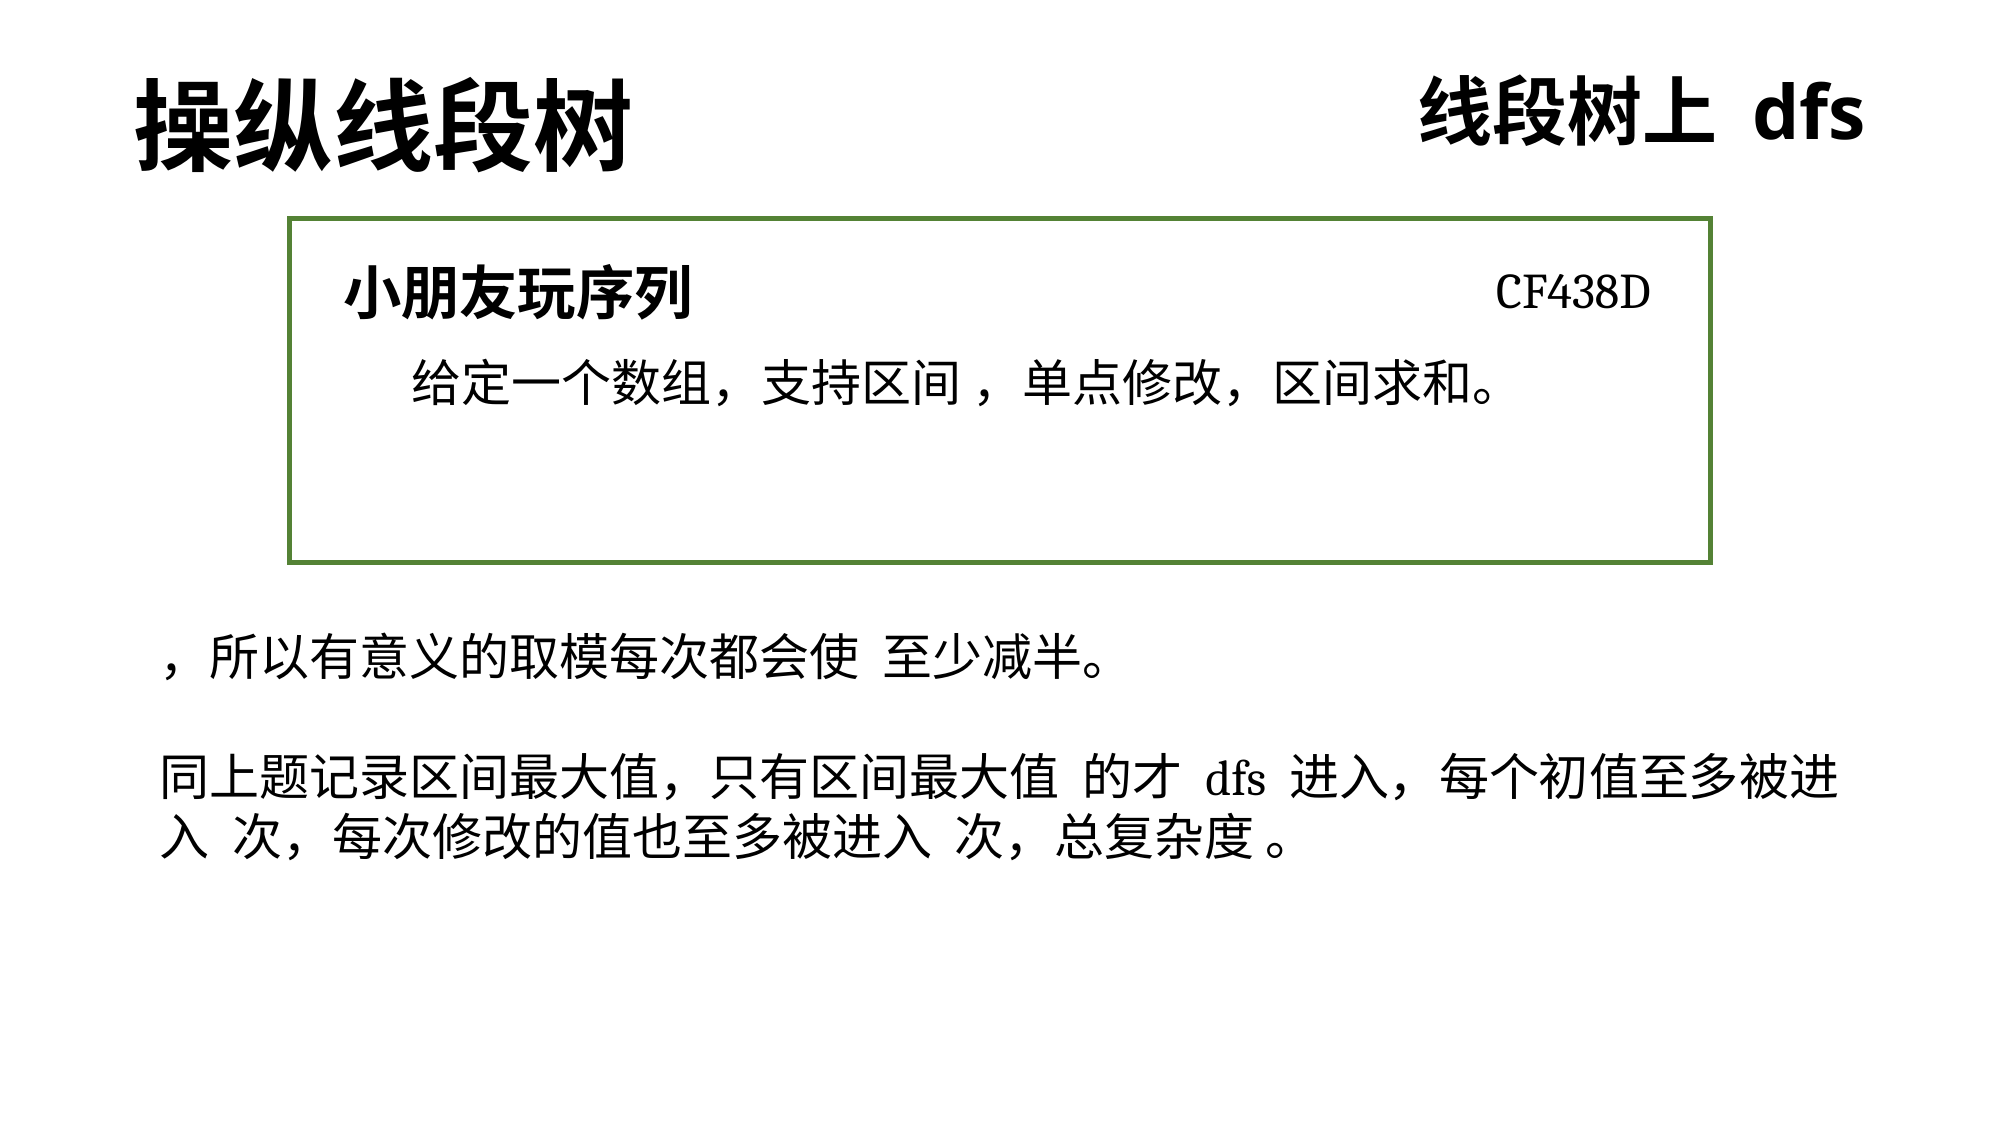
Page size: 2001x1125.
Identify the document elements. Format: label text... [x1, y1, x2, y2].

text_box CF438D [1480, 251, 1666, 327]
text_box 线段树上 dfs [1402, 56, 1881, 162]
text_box 小朋友玩序列 [328, 248, 708, 334]
text_box 操纵线段树 [118, 56, 649, 312]
text_box [288, 217, 1712, 563]
